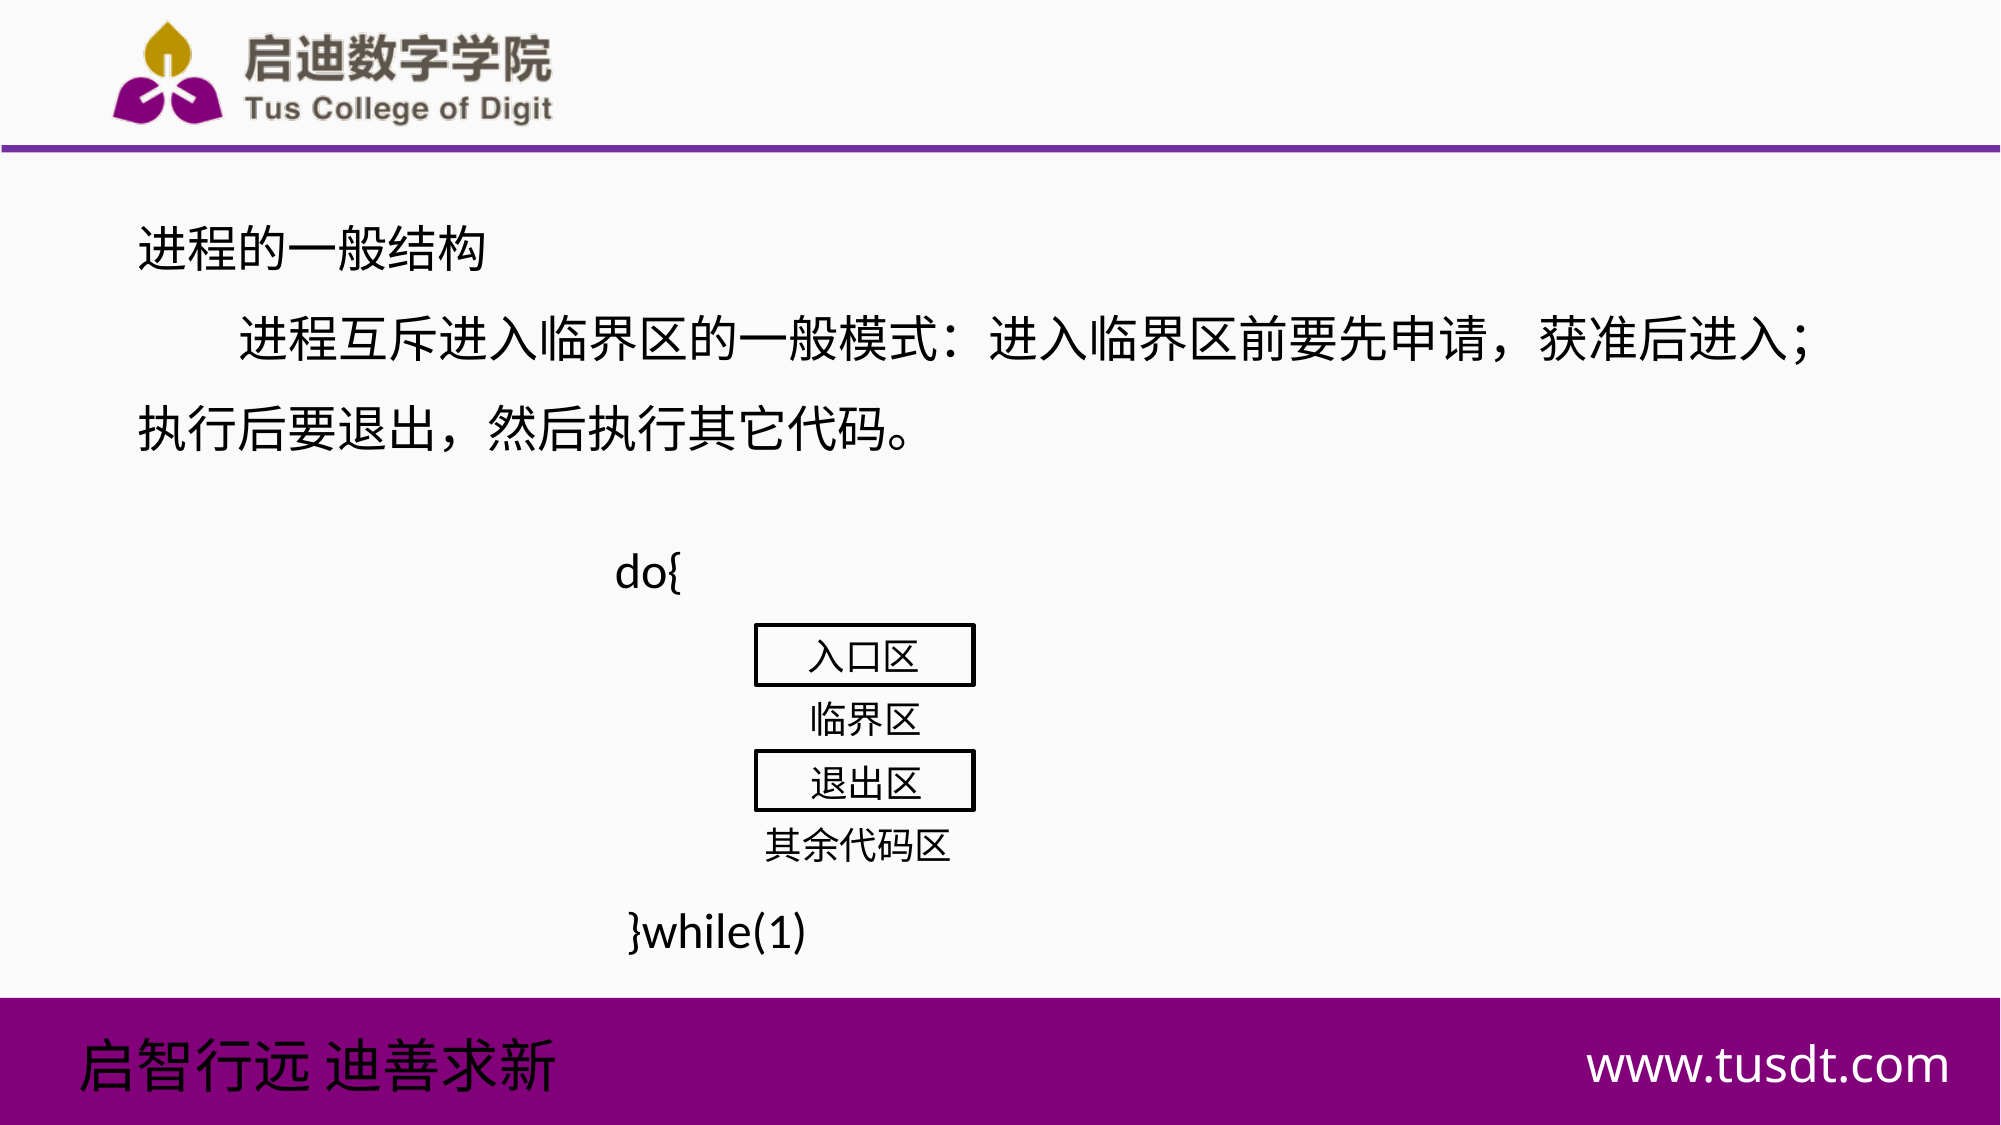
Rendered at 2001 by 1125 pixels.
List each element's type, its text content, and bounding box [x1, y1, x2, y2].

picture [106, 11, 562, 134]
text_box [749, 625, 982, 876]
text_box do{ }while(1) [599, 530, 1152, 966]
text_box 进程的一般结构 进程互斥进入临界区的一般模式：进入临界区前要先申请，获准后进入；执行后要退出，然后执行其它代码。 [122, 179, 1871, 465]
